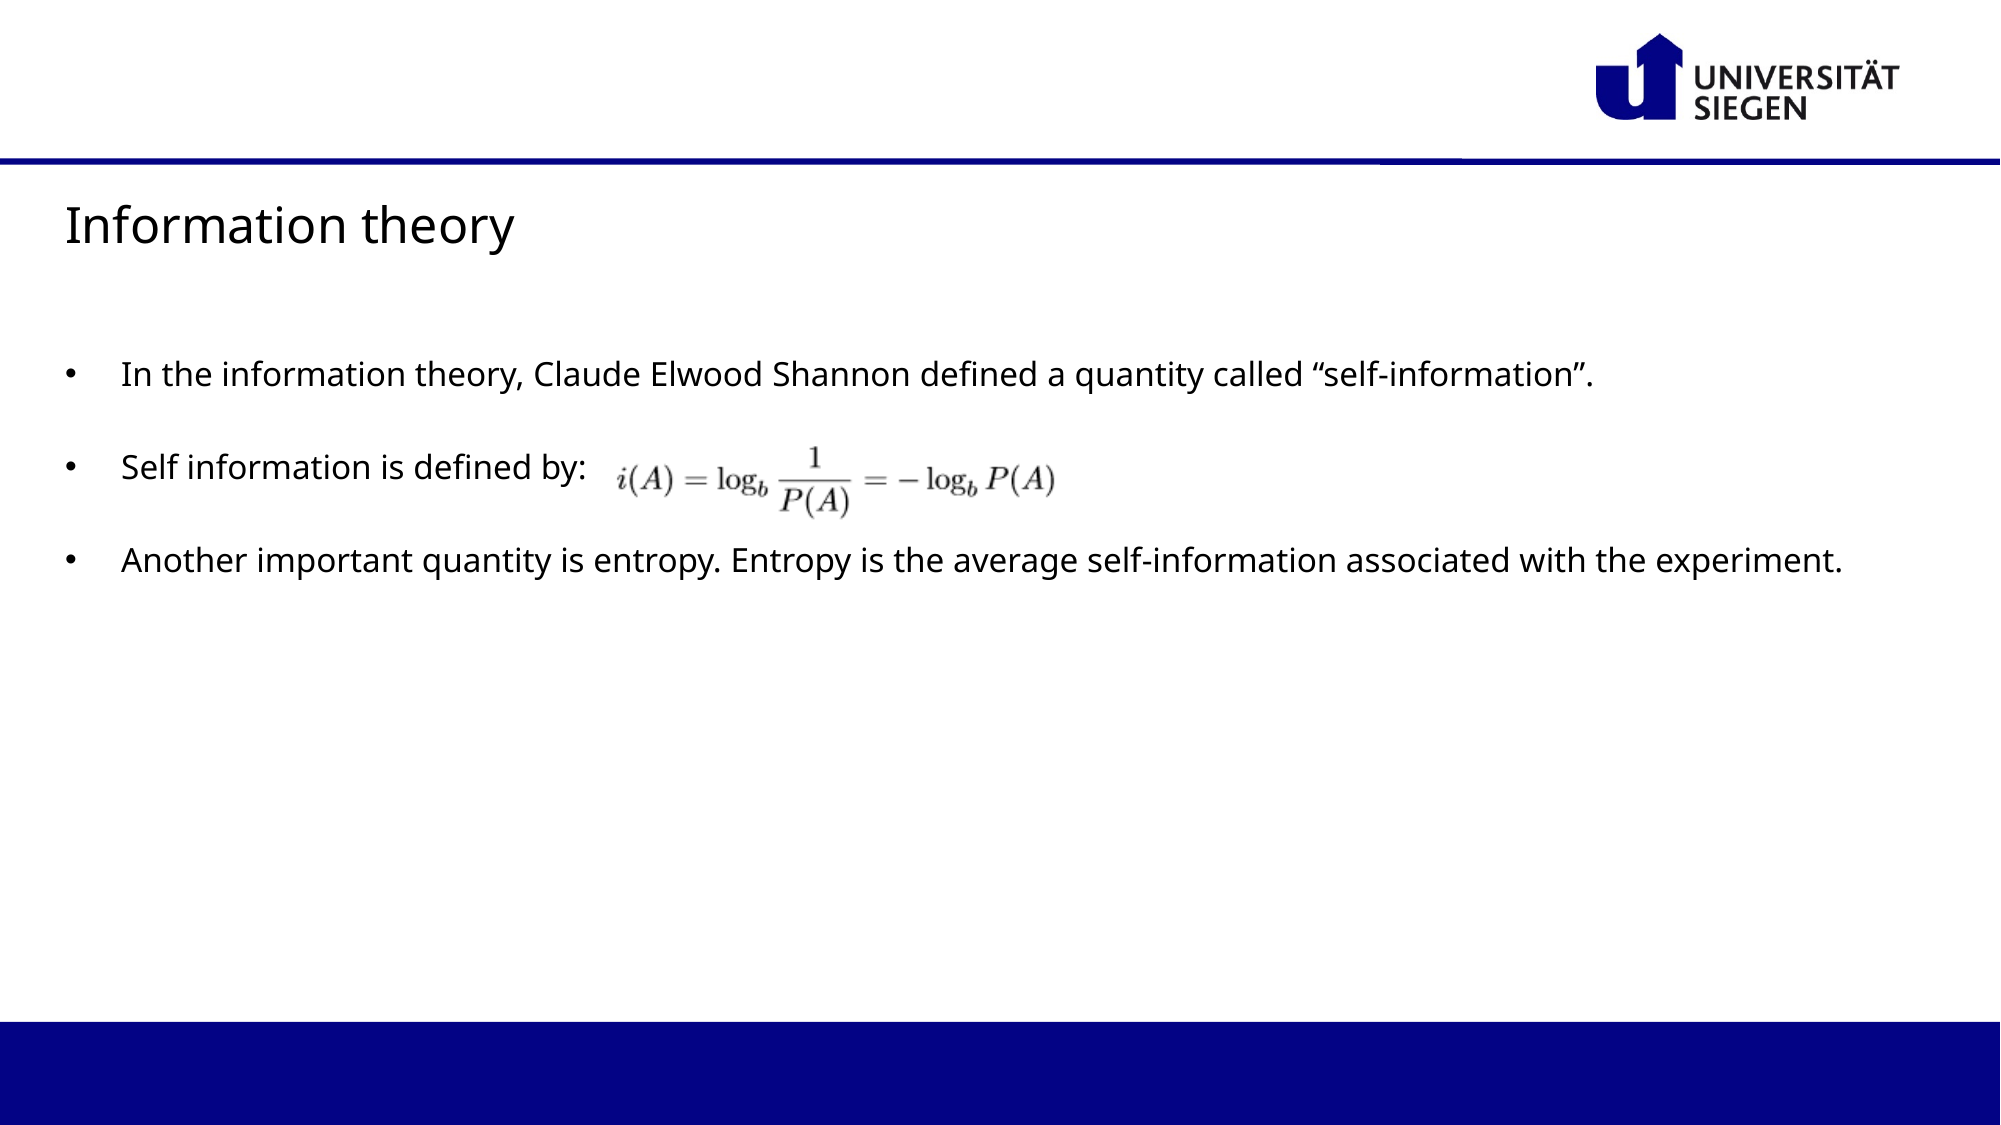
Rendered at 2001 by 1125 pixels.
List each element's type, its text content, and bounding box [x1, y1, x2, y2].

list Information theory In the information theory, Claude Elwood Shannon defined a quantity called “self-information”. Self information is defined by: Another important quantity is entropy. Entropy is the average self-information associated with the experiment. [50, 185, 1934, 823]
picture [594, 434, 1074, 537]
picture [1596, 33, 1900, 120]
